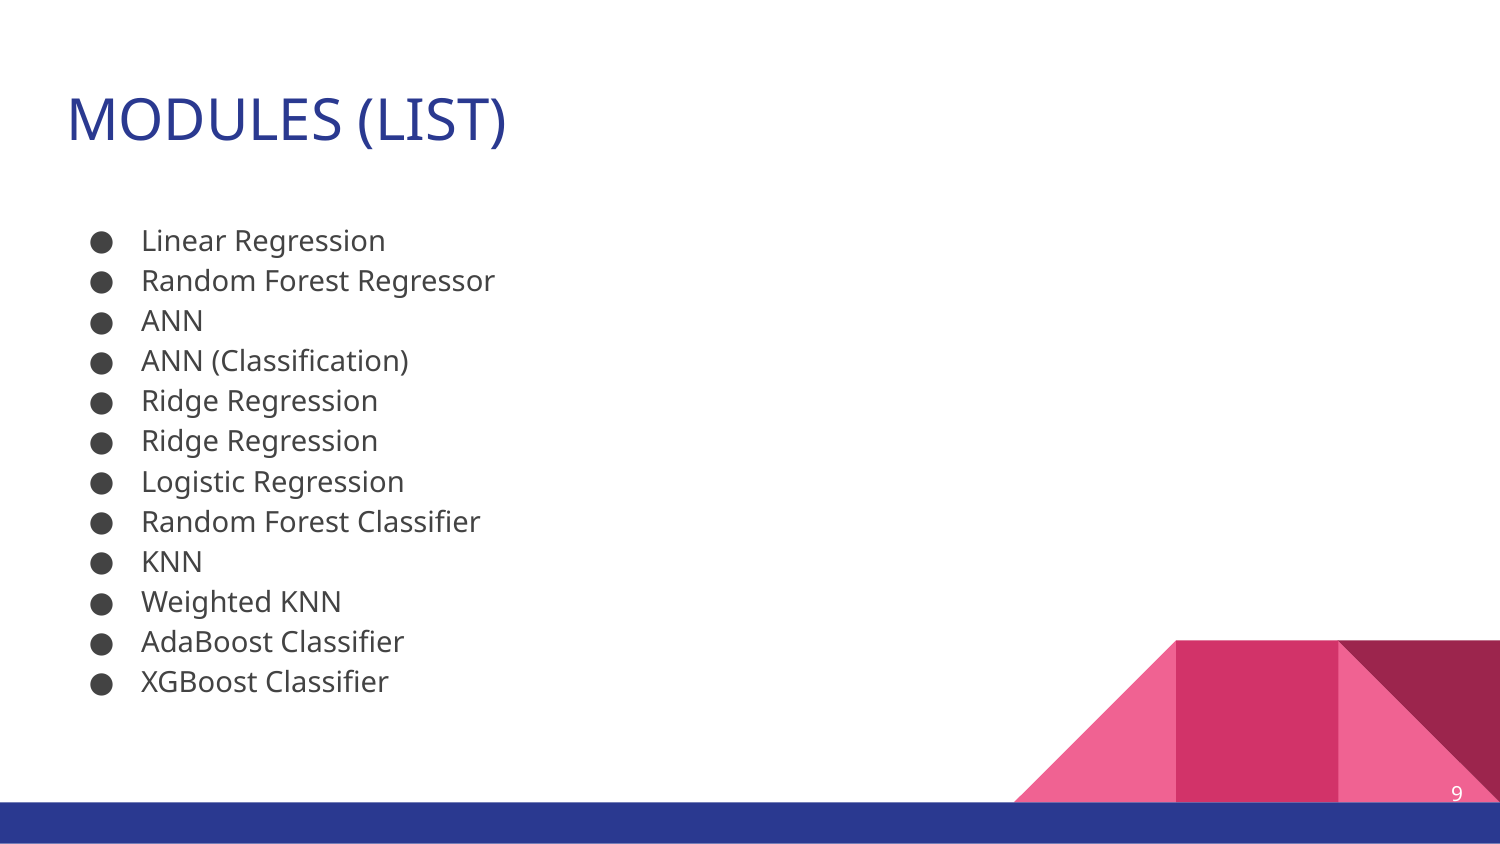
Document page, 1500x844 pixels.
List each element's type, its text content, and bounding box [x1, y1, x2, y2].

slide_number 9 [1387, 762, 1478, 828]
list Linear Regression Random Forest Regressor ANN ANN (Classification) Ridge Regression Ridge Regression Logistic Regression Random Forest Classifier KNN Weighted KNN AdaBoost Classifier XGBoost Classifier [51, 201, 1449, 750]
title MODULES (LIST) [51, 67, 1449, 167]
